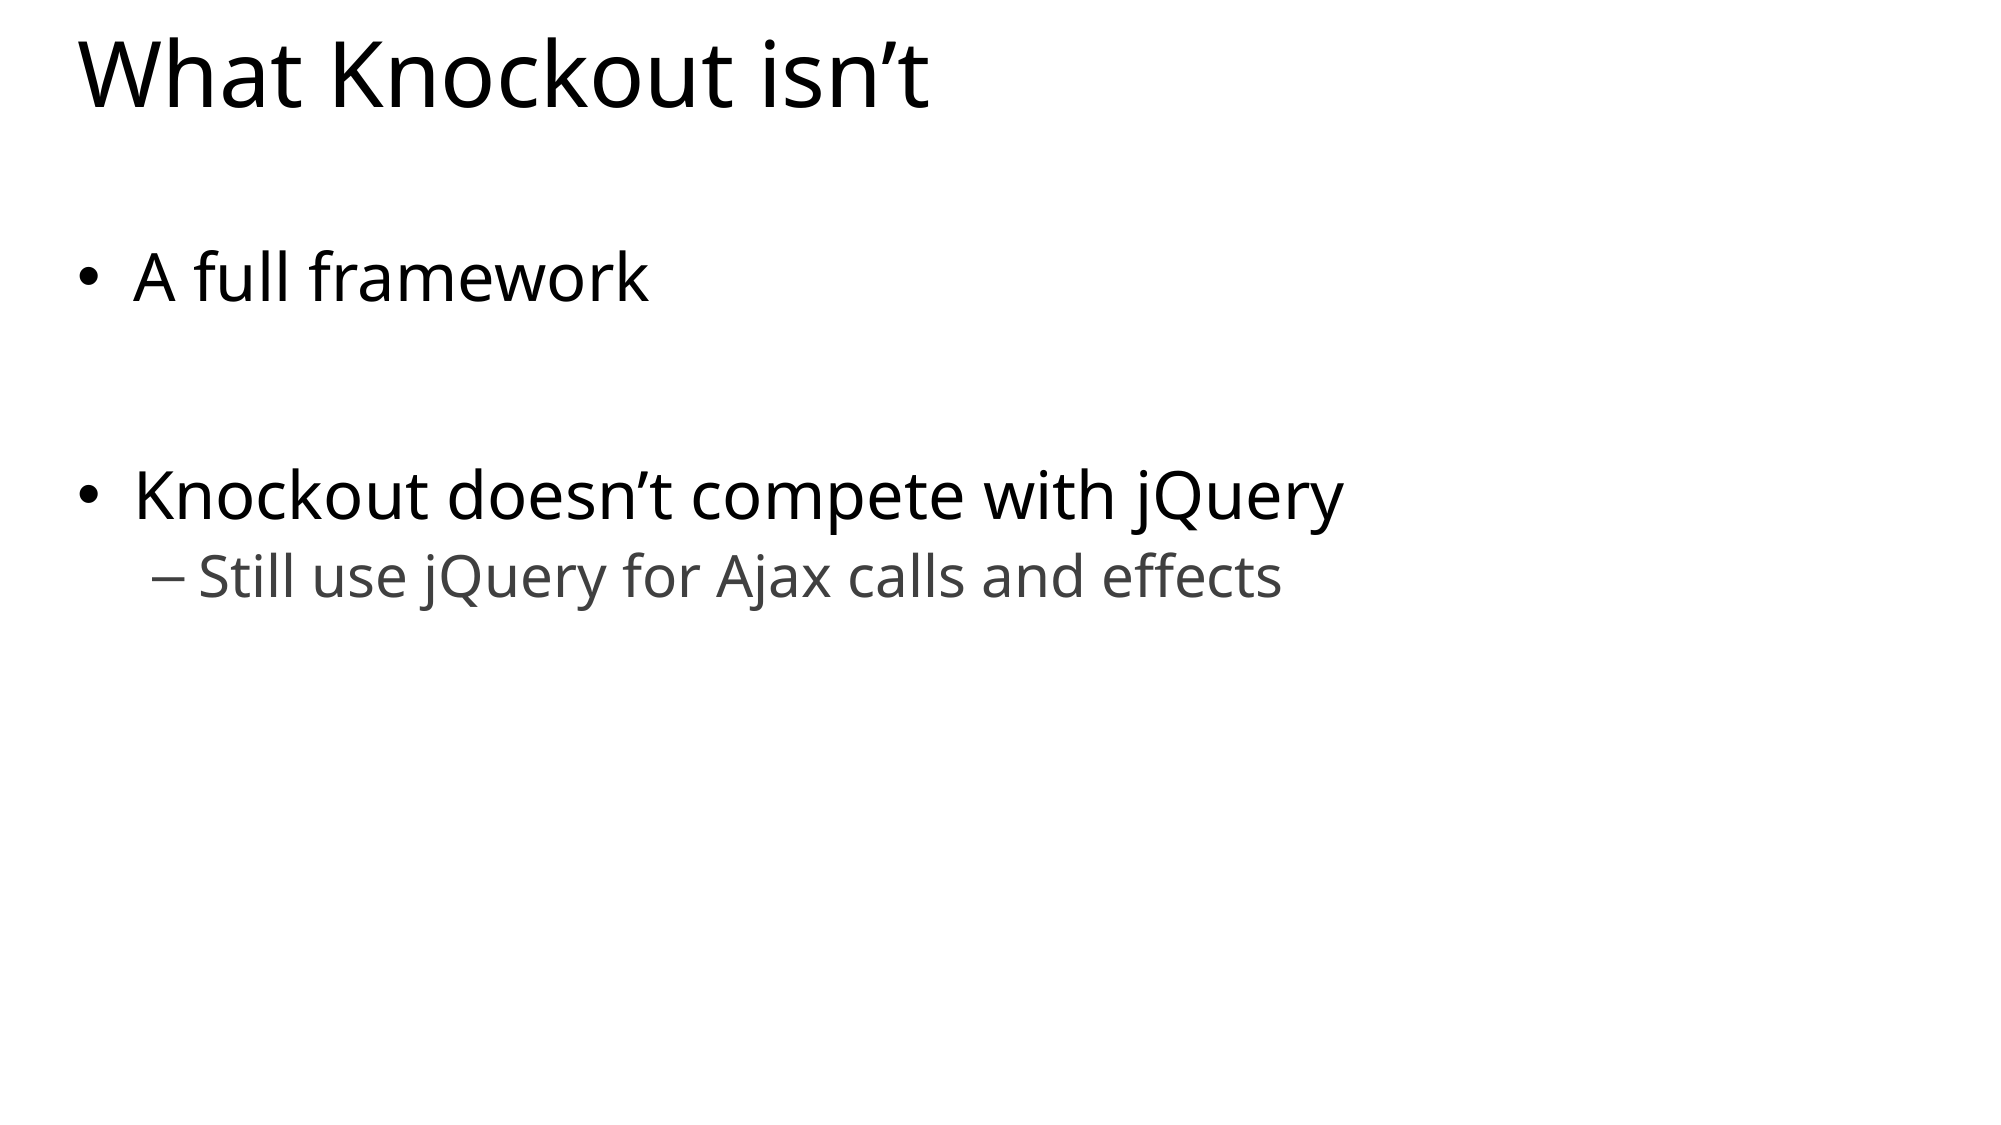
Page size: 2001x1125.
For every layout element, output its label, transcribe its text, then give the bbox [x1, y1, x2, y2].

list A full framework Knockout doesn’t compete with jQuery Still use jQuery for Ajax calls and effects [62, 227, 1953, 1096]
title What Knockout isn’t [62, 29, 1953, 205]
